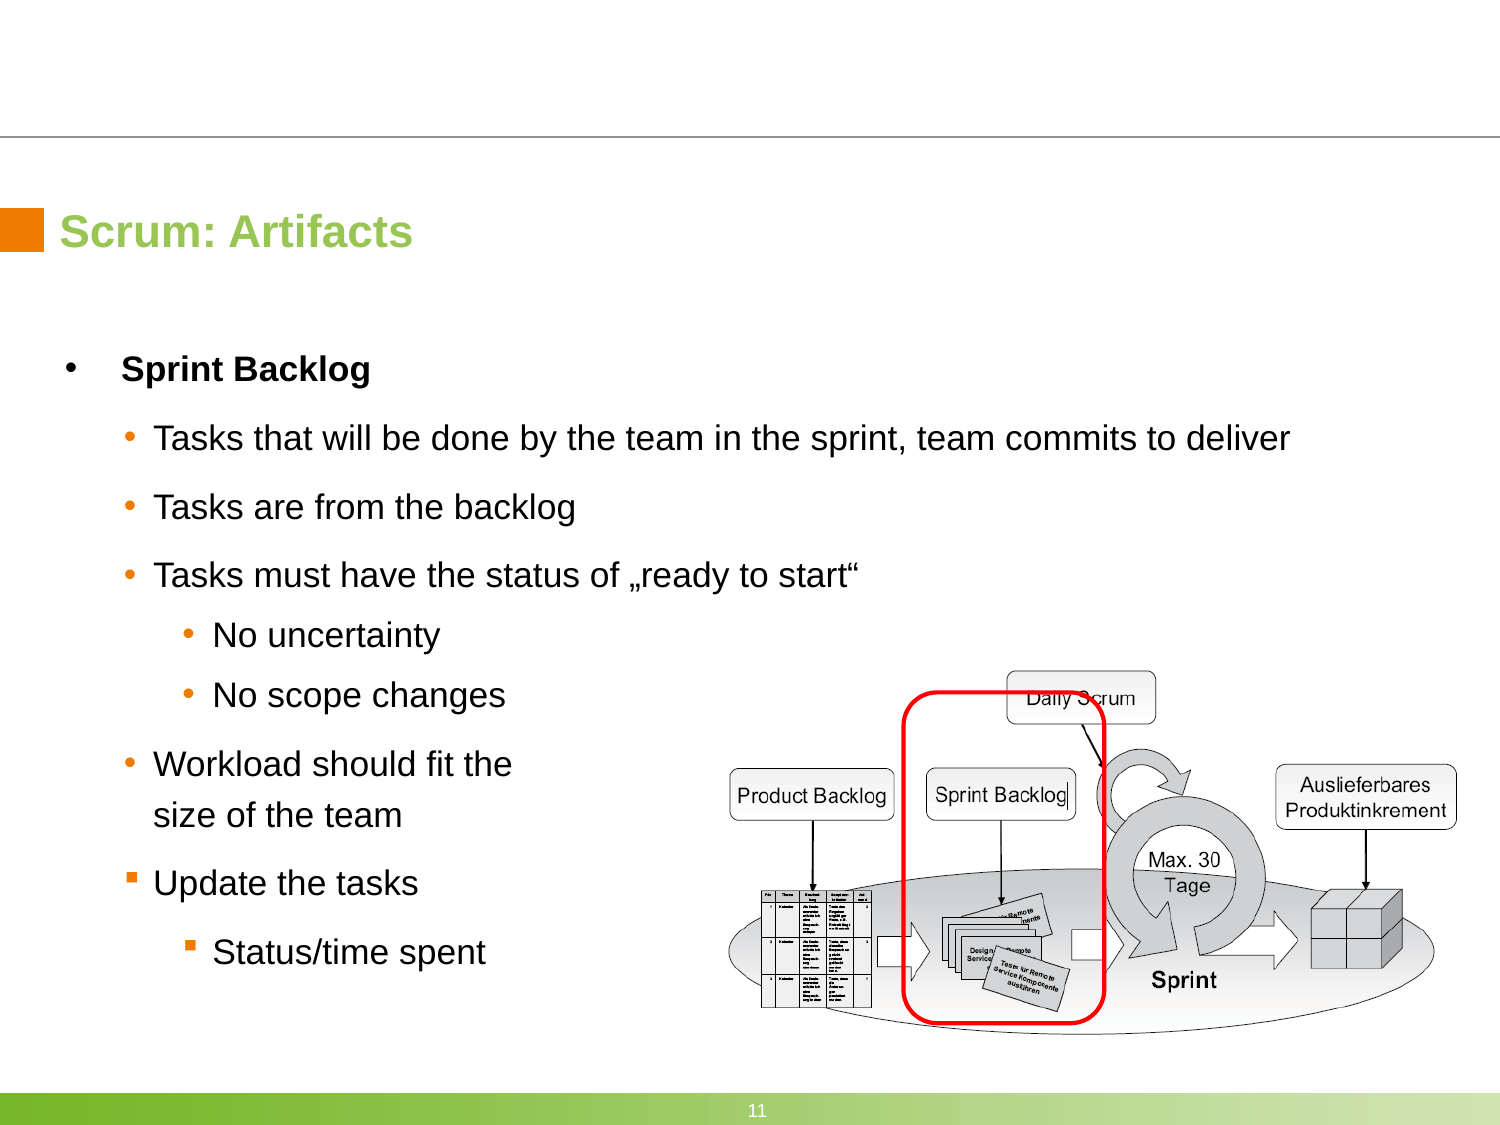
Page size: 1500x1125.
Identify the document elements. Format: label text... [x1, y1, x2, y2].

picture [0, 208, 44, 252]
slide_number 11 [678, 1098, 822, 1125]
list Sprint Backlog Tasks that will be done by the team in the sprint, team commits to deliver Tasks are from the backlog Tasks must have the status of „ready to start“ No uncertainty No scope changes Workload should fit the size of the team Update the tasks Status/time spent [64, 337, 1412, 1059]
picture [0, 1093, 1500, 1125]
title Scrum: Artifacts [0, 207, 1412, 327]
picture [683, 656, 1500, 1047]
